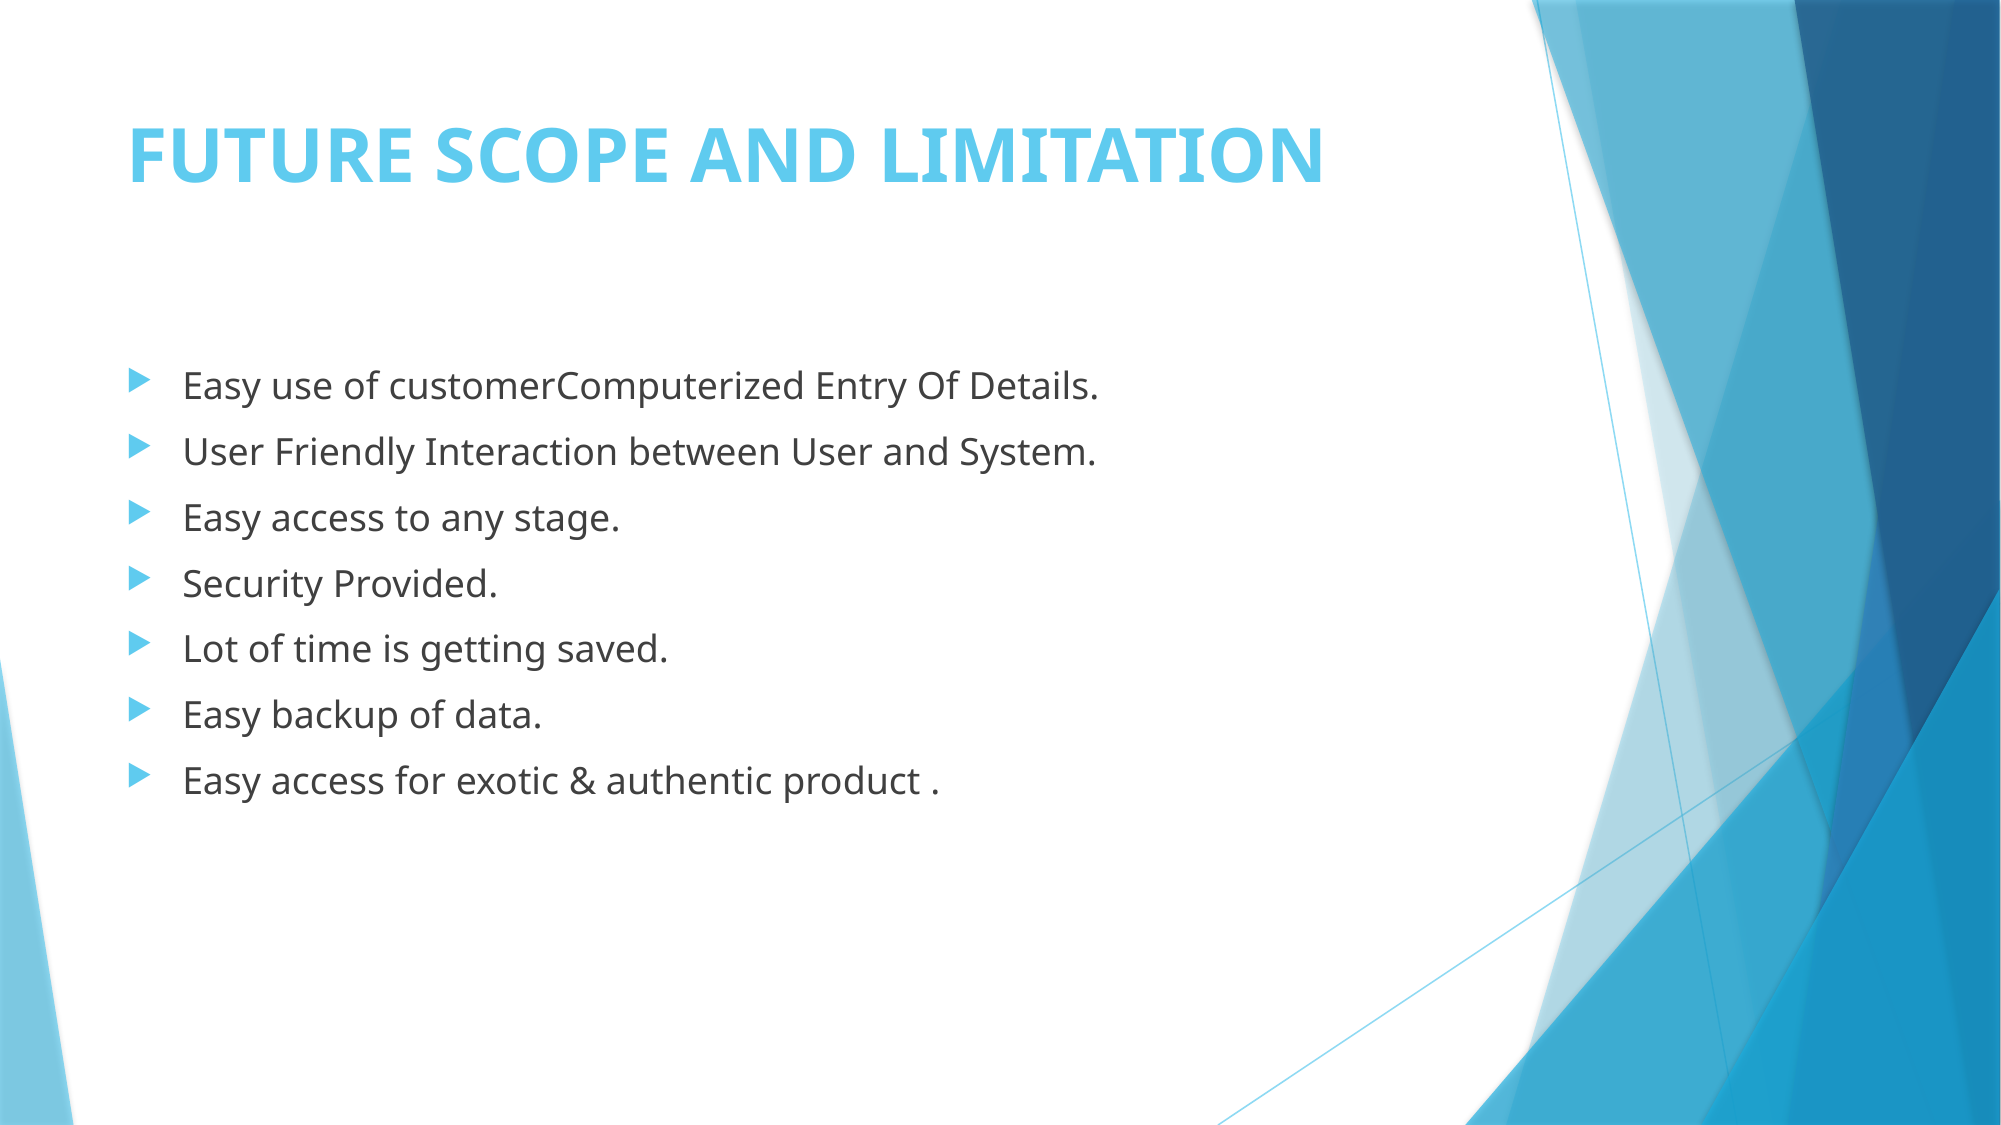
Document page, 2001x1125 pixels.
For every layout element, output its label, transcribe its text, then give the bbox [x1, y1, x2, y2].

list Easy use of customerComputerized Entry Of Details. User Friendly Interaction between User and System. Easy access to any stage. Security Provided. Lot of time is getting saved. Easy backup of data. Easy access for exotic & authentic product . [111, 354, 1522, 992]
title FUTURE SCOPE AND LIMITATION [111, 99, 1522, 317]
